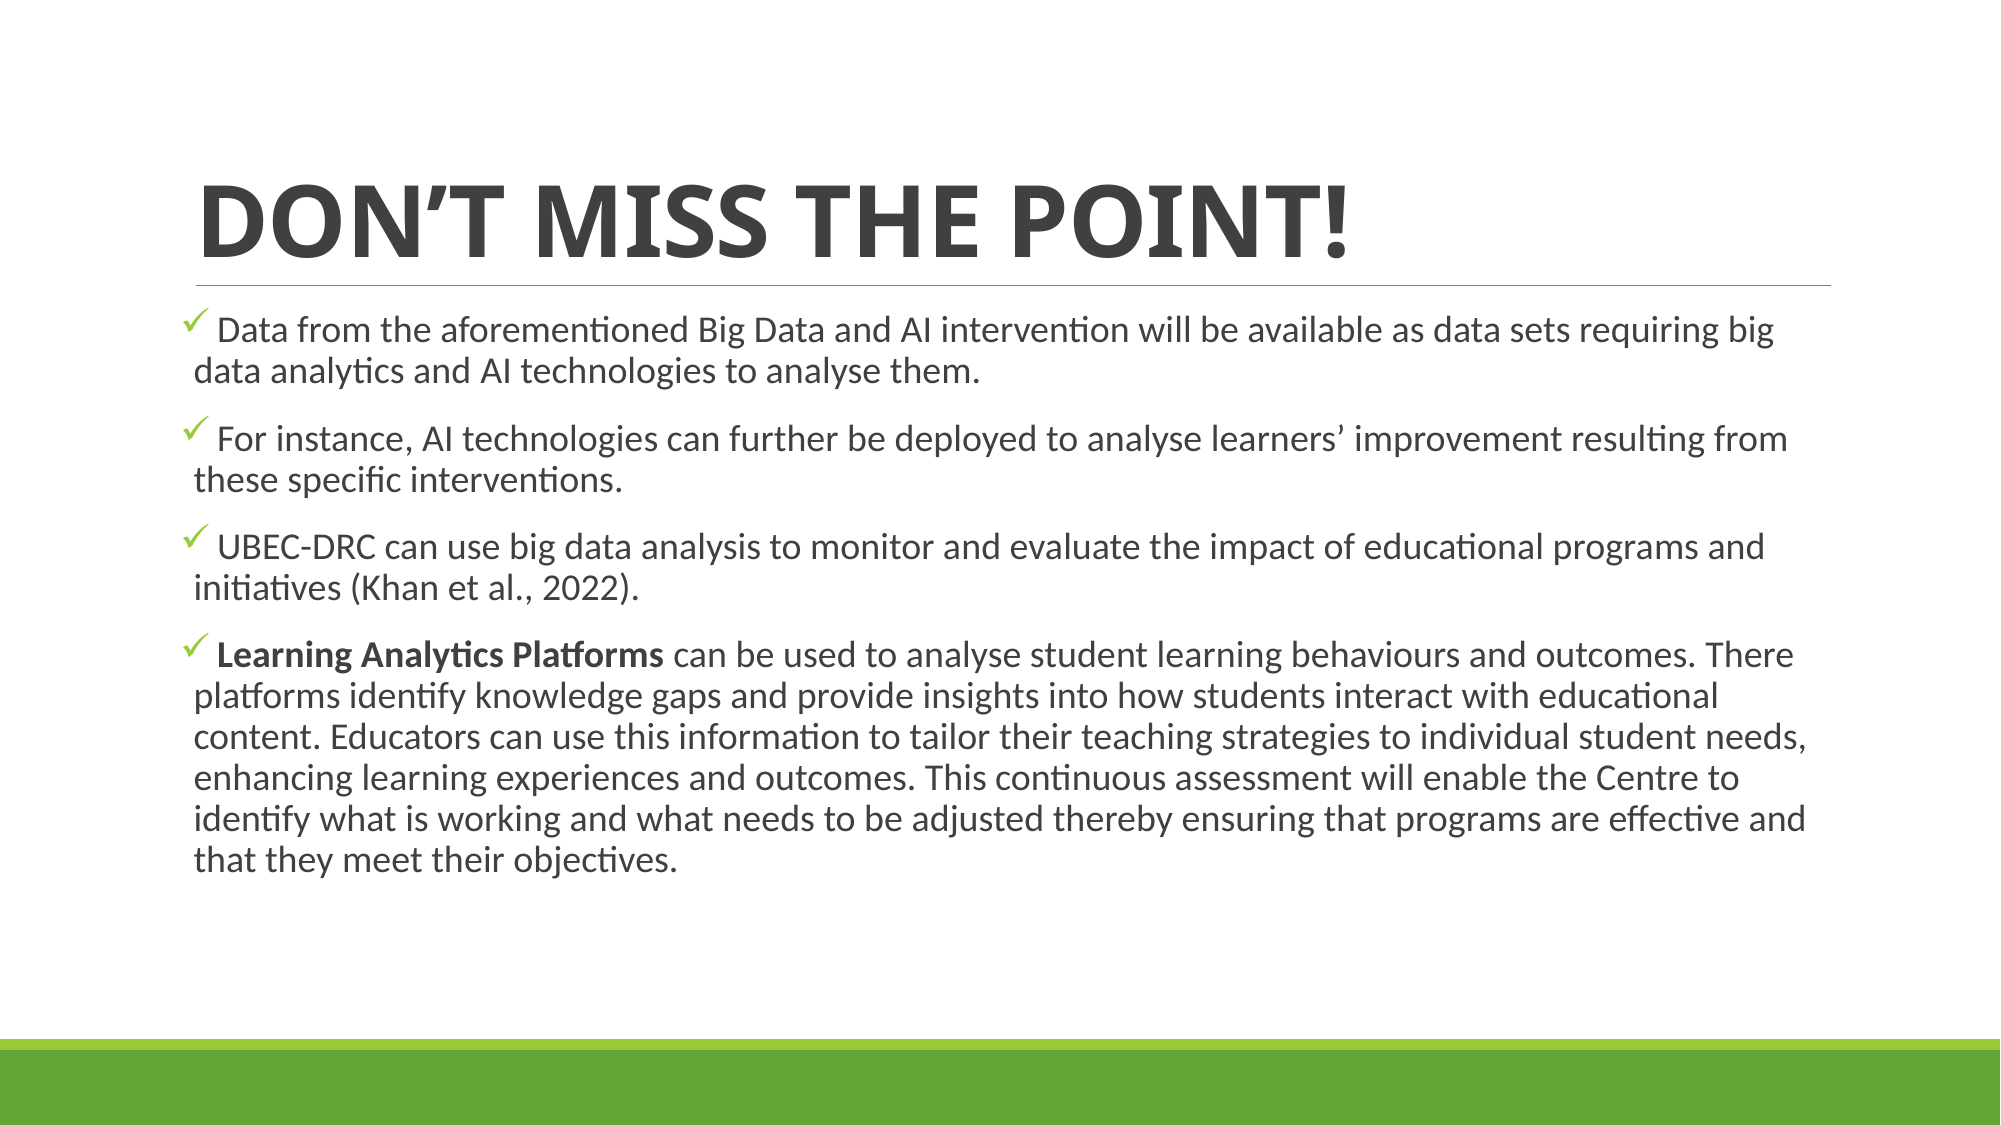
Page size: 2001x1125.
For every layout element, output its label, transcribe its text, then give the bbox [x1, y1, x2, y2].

list Data from the aforementioned Big Data and AI intervention will be available as data sets requiring big data analytics and AI technologies to analyse them. For instance, AI technologies can further be deployed to analyse learners’ improvement resulting from these specific interventions. UBEC-DRC can use big data analysis to monitor and evaluate the impact of educational programs and initiatives (Khan et al., 2022). Learning Analytics Platforms can be used to analyse student learning behaviours and outcomes. There platforms identify knowledge gaps and provide insights into how students interact with educational content. Educators can use this information to tailor their teaching strategies to individual student needs, enhancing learning experiences and outcomes. This continuous assessment will enable the Centre to identify what is working and what needs to be adjusted thereby ensuring that programs are effective and that they meet their objectives. [180, 302, 1830, 963]
title DON’T MISS THE POINT! [180, 47, 1830, 285]
